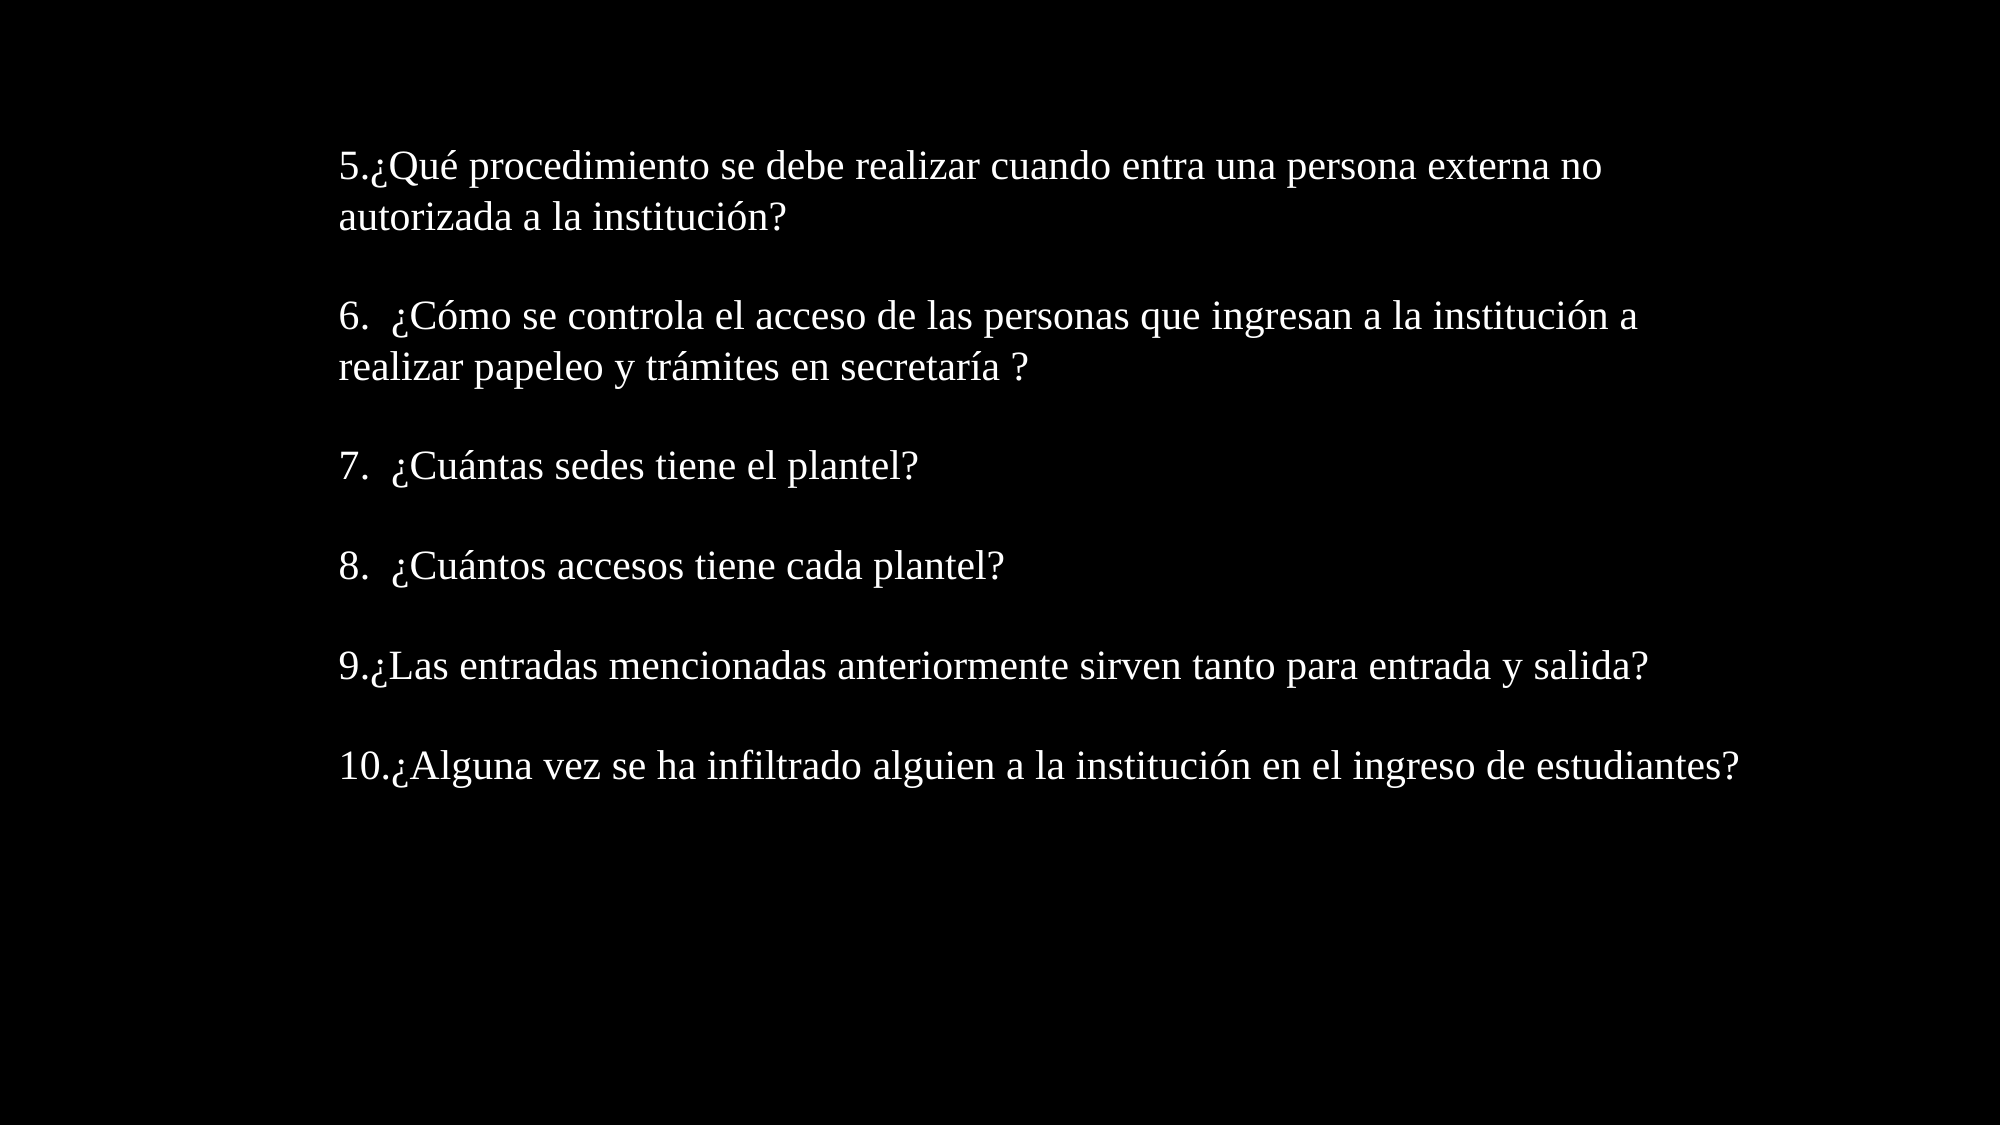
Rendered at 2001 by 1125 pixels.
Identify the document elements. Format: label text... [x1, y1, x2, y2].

text_box 5.¿Qué procedimiento se debe realizar cuando entra una persona externa no autorizada a la institución? 6. ¿Cómo se controla el acceso de las personas que ingresan a la institución a realizar papeleo y trámites en secretaría ? 7. ¿Cuántas sedes tiene el plantel? 8. ¿Cuántos accesos tiene cada plantel? 9.¿Las entradas mencionadas anteriormente sirven tanto para entrada y salida? 10.¿Alguna vez se ha infiltrado alguien a la institución en el ingreso de estudiantes? [323, 130, 1757, 911]
